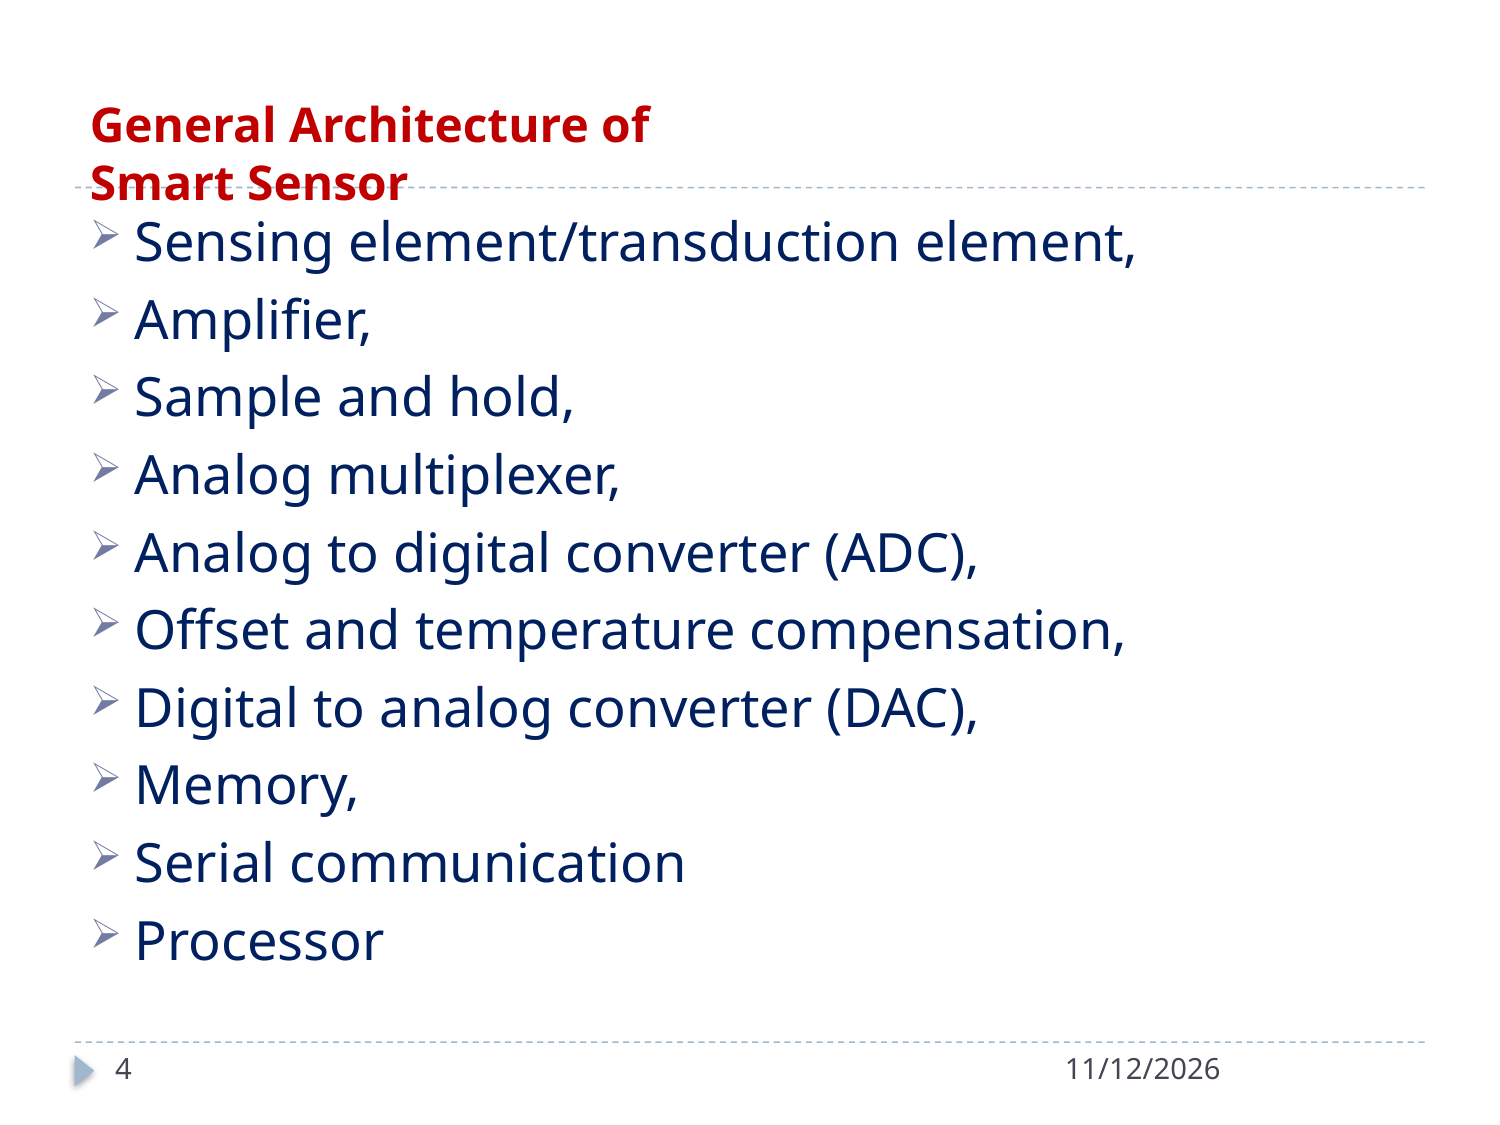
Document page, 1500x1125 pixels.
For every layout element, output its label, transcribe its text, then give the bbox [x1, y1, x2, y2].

title General Architecture of Smart Sensor [75, 87, 1425, 200]
slide_number 4 [100, 1042, 426, 1103]
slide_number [1050, 1042, 1426, 1103]
list Sensing element/transduction element, Amplifier, Sample and hold, Analog multiplexer, Analog to digital converter (ADC), Offset and temperature compensation, Digital to analog converter (DAC), Memory, Serial communication Processor [75, 200, 1425, 1010]
